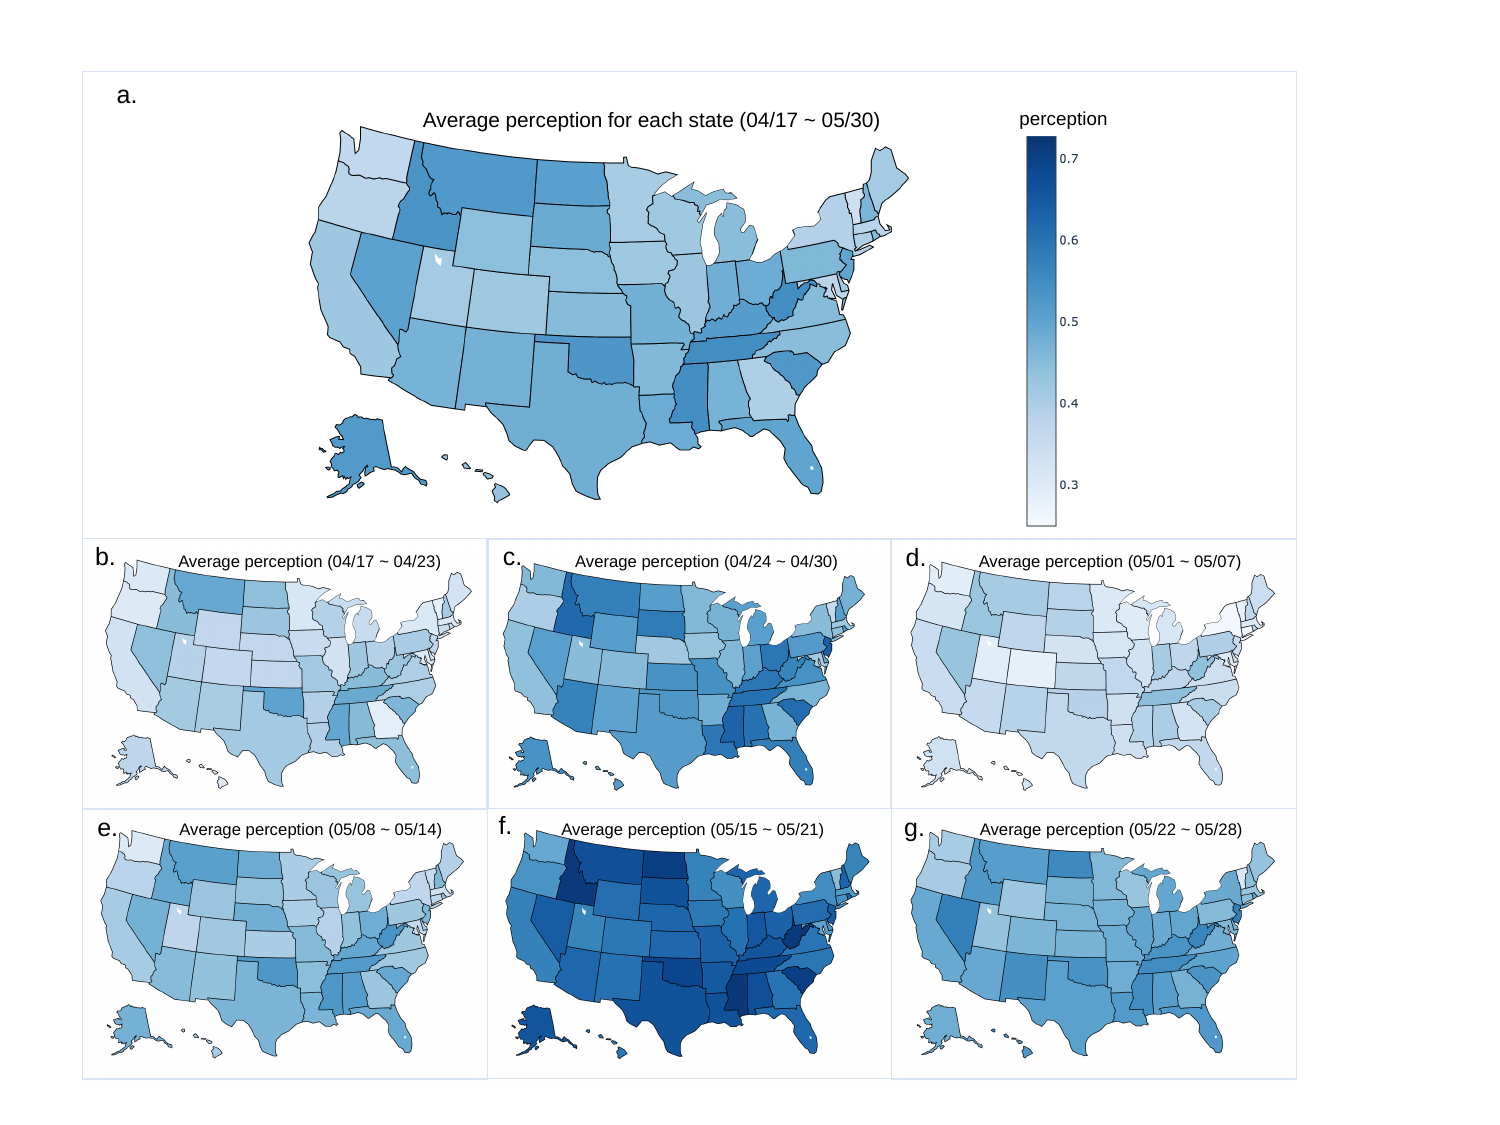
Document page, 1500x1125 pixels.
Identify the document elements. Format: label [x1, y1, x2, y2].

text_box [80, 71, 1297, 1085]
